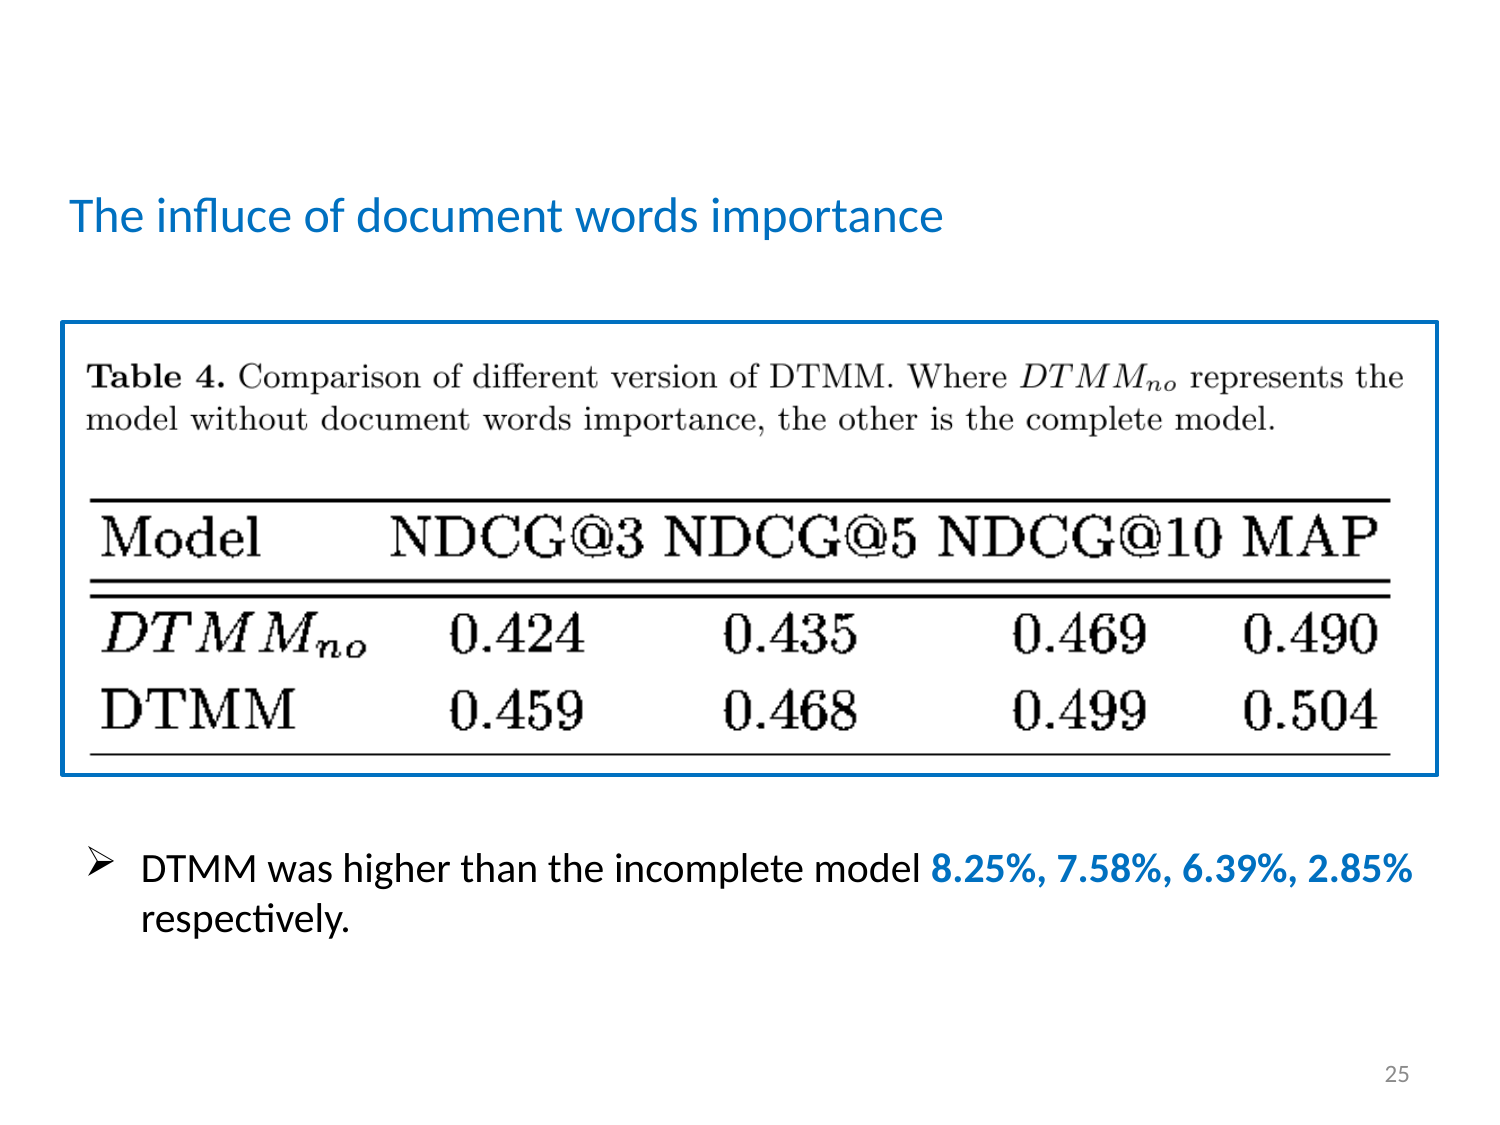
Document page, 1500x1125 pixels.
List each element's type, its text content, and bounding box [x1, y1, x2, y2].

text_box DTMM was higher than the incomplete model 8.25%, 7.58%, 6.39%, 2.85% respectively. [69, 833, 1500, 949]
slide_number 25 [1074, 1042, 1425, 1103]
text_box The influce of document words importance [54, 174, 960, 250]
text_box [62, 321, 1438, 776]
